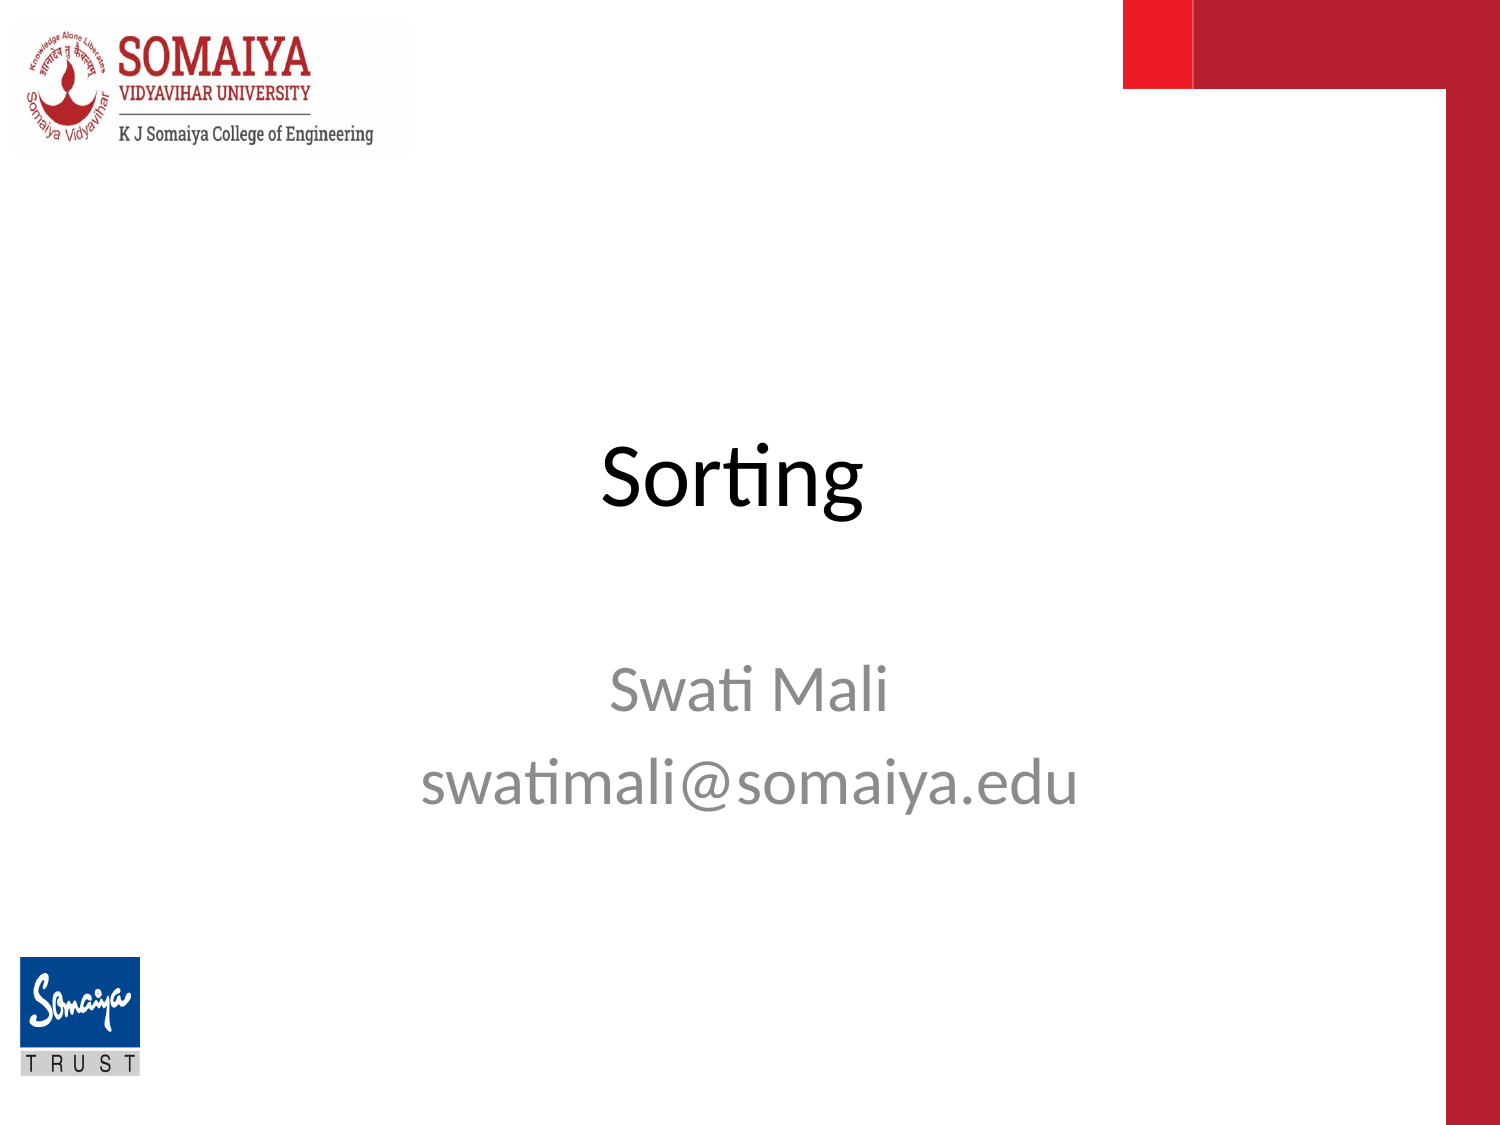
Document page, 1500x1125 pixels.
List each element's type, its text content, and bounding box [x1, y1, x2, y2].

picture [11, 21, 412, 156]
picture [1123, 0, 1500, 1125]
picture [20, 956, 140, 1076]
title Sorting [112, 349, 1388, 591]
subtitle Swati Mali swatimali@somaiya.edu [225, 637, 1275, 925]
